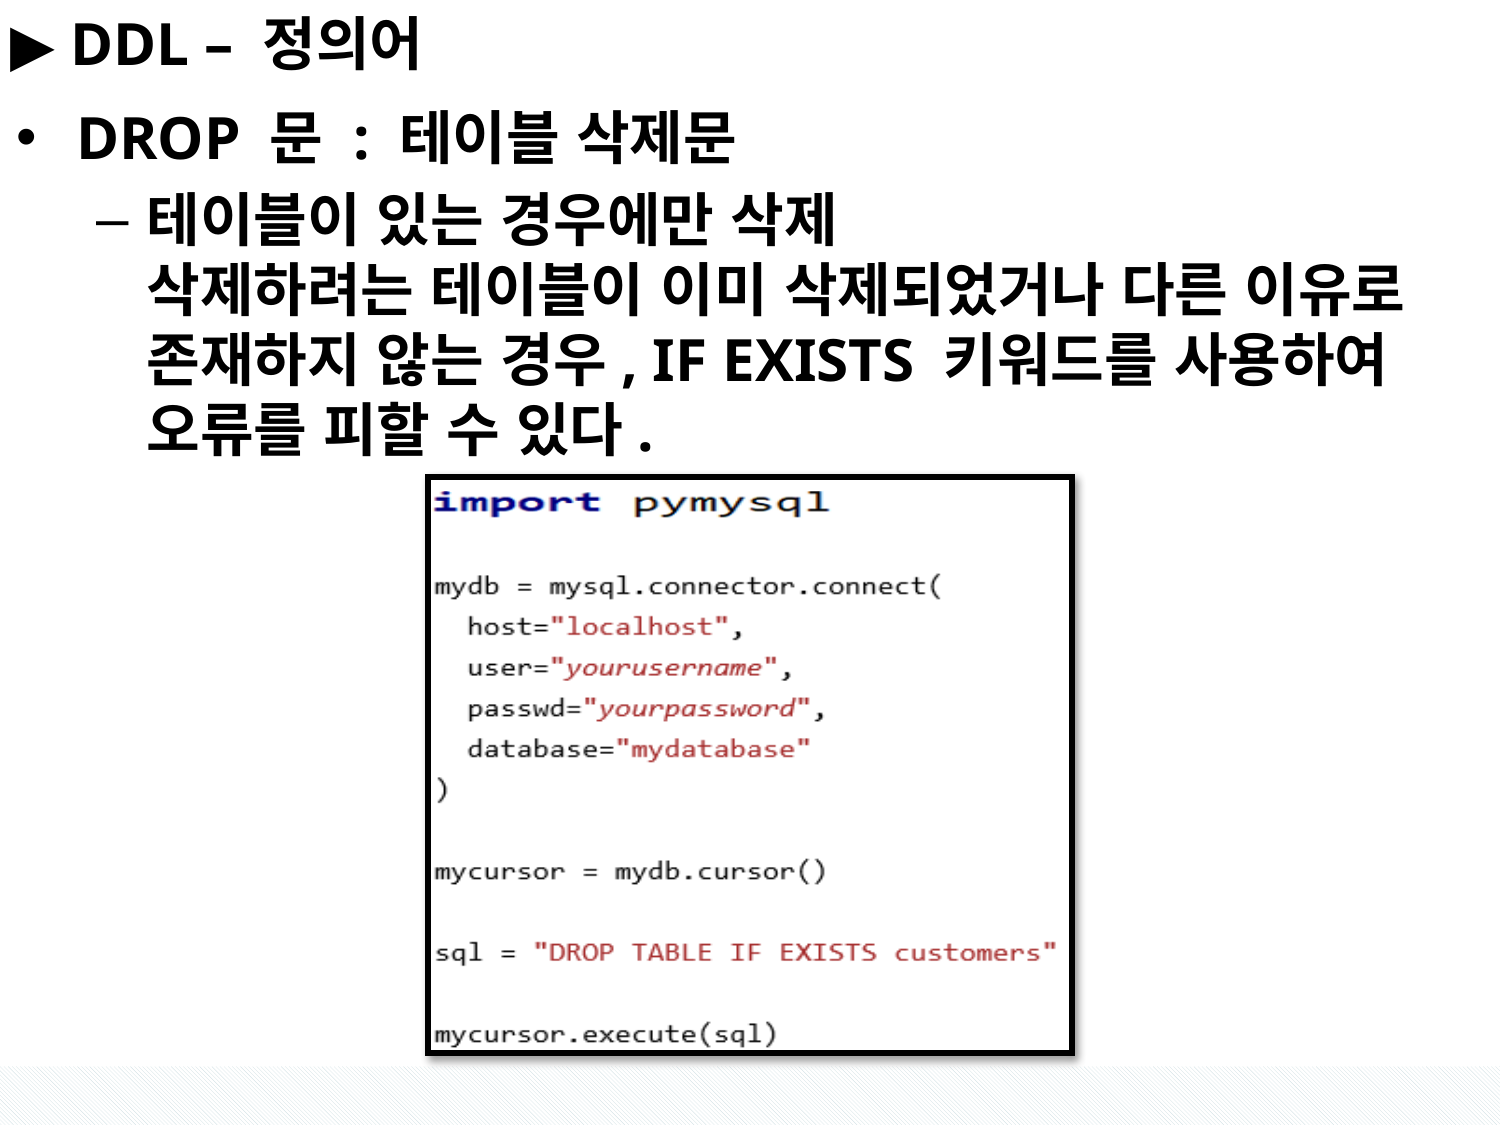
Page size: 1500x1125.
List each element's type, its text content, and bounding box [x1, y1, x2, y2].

picture [430, 479, 1070, 1051]
text_box ▶ DDL – 정의어 [0, 0, 1495, 93]
list DROP 문 : 테이블 삭제문 테이블이 있는 경우에만 삭제 삭제하려는 테이블이 이미 삭제되었거나 다른 이유로 존재하지 않는 경우, IF EXISTS 키워드를 사용하여 오류를 피할 수 있다. [0, 93, 1500, 956]
